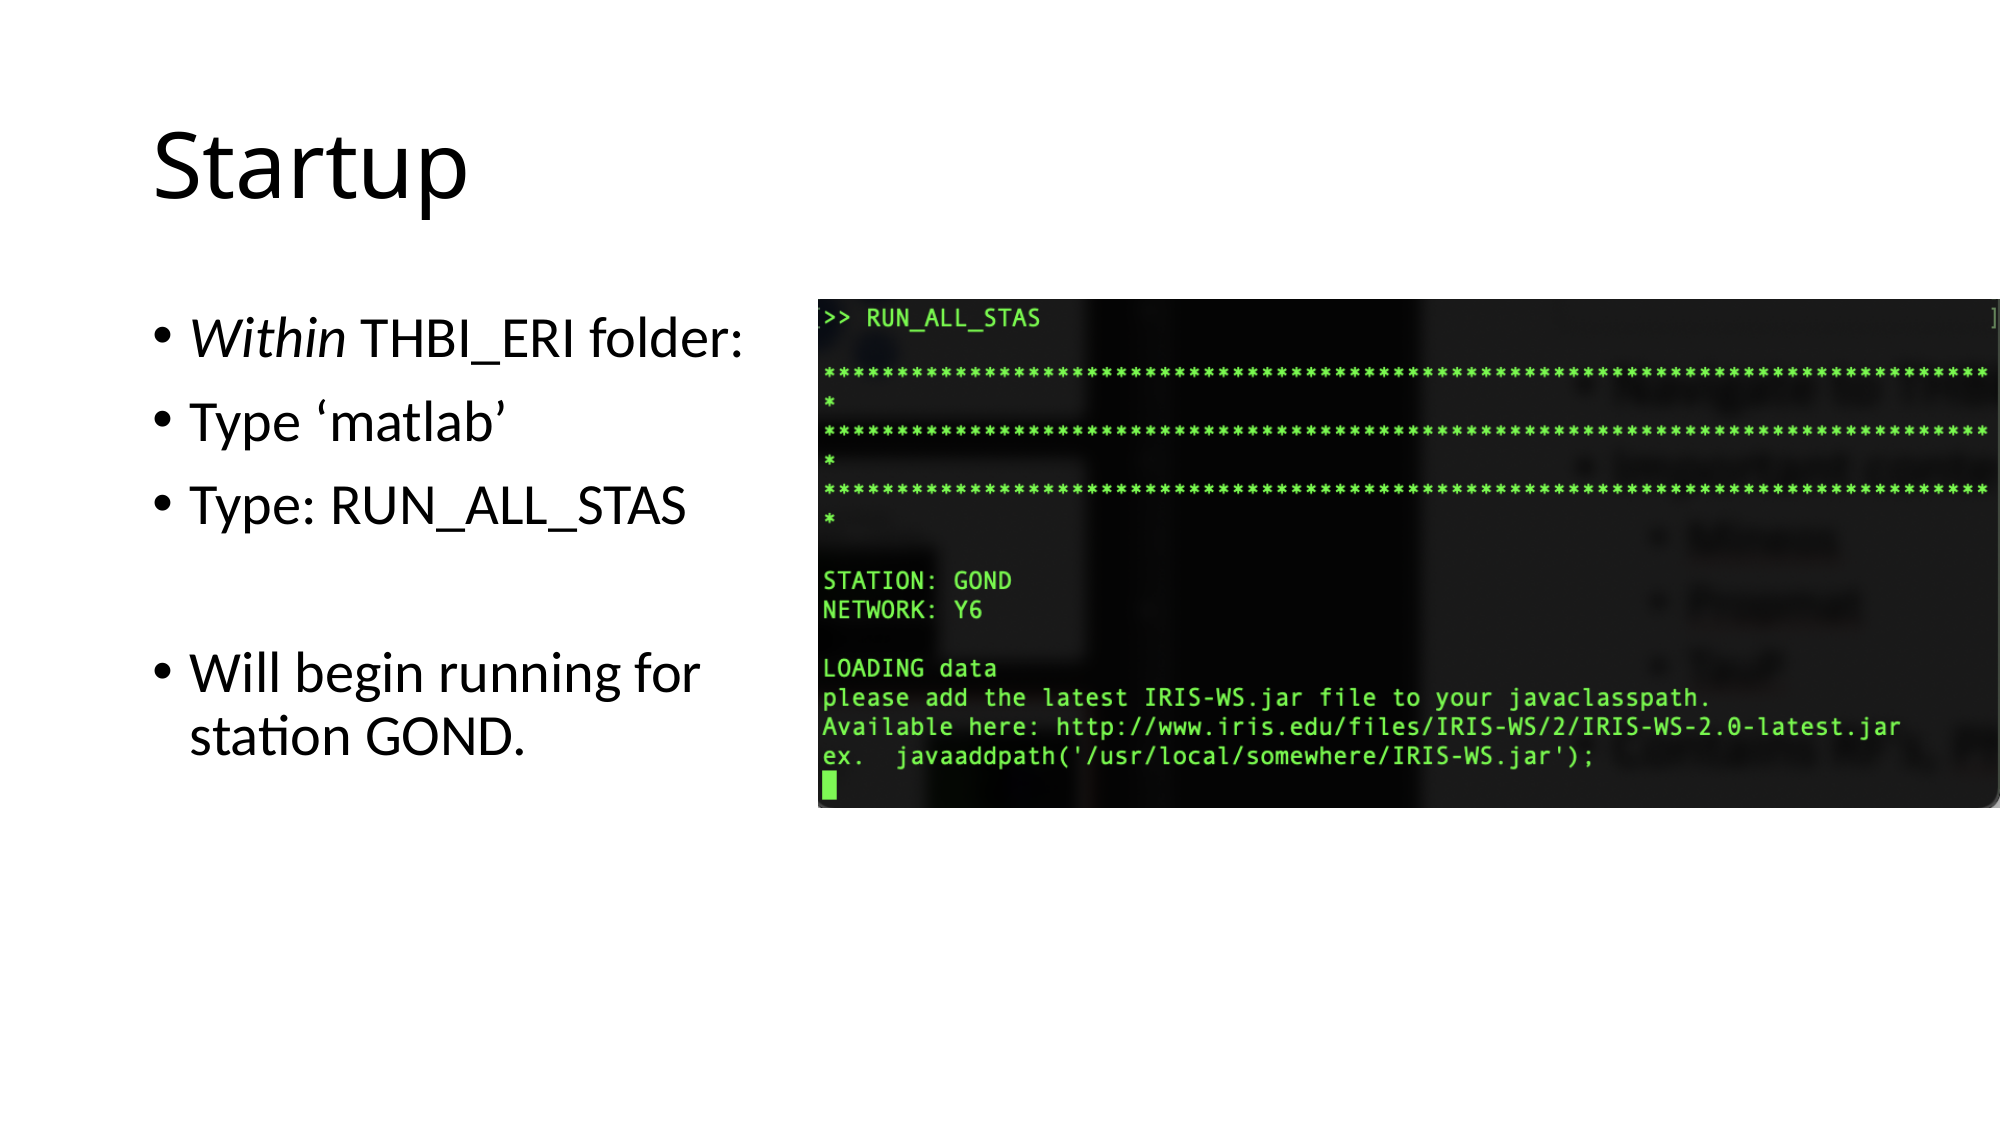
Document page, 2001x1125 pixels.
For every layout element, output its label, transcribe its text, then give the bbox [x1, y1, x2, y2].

picture [815, 299, 2000, 808]
list Within THBI_ERI folder: Type ‘matlab’ Type: RUN_ALL_STAS Will begin running for station GOND. [137, 299, 816, 1014]
title Startup [137, 59, 1863, 278]
